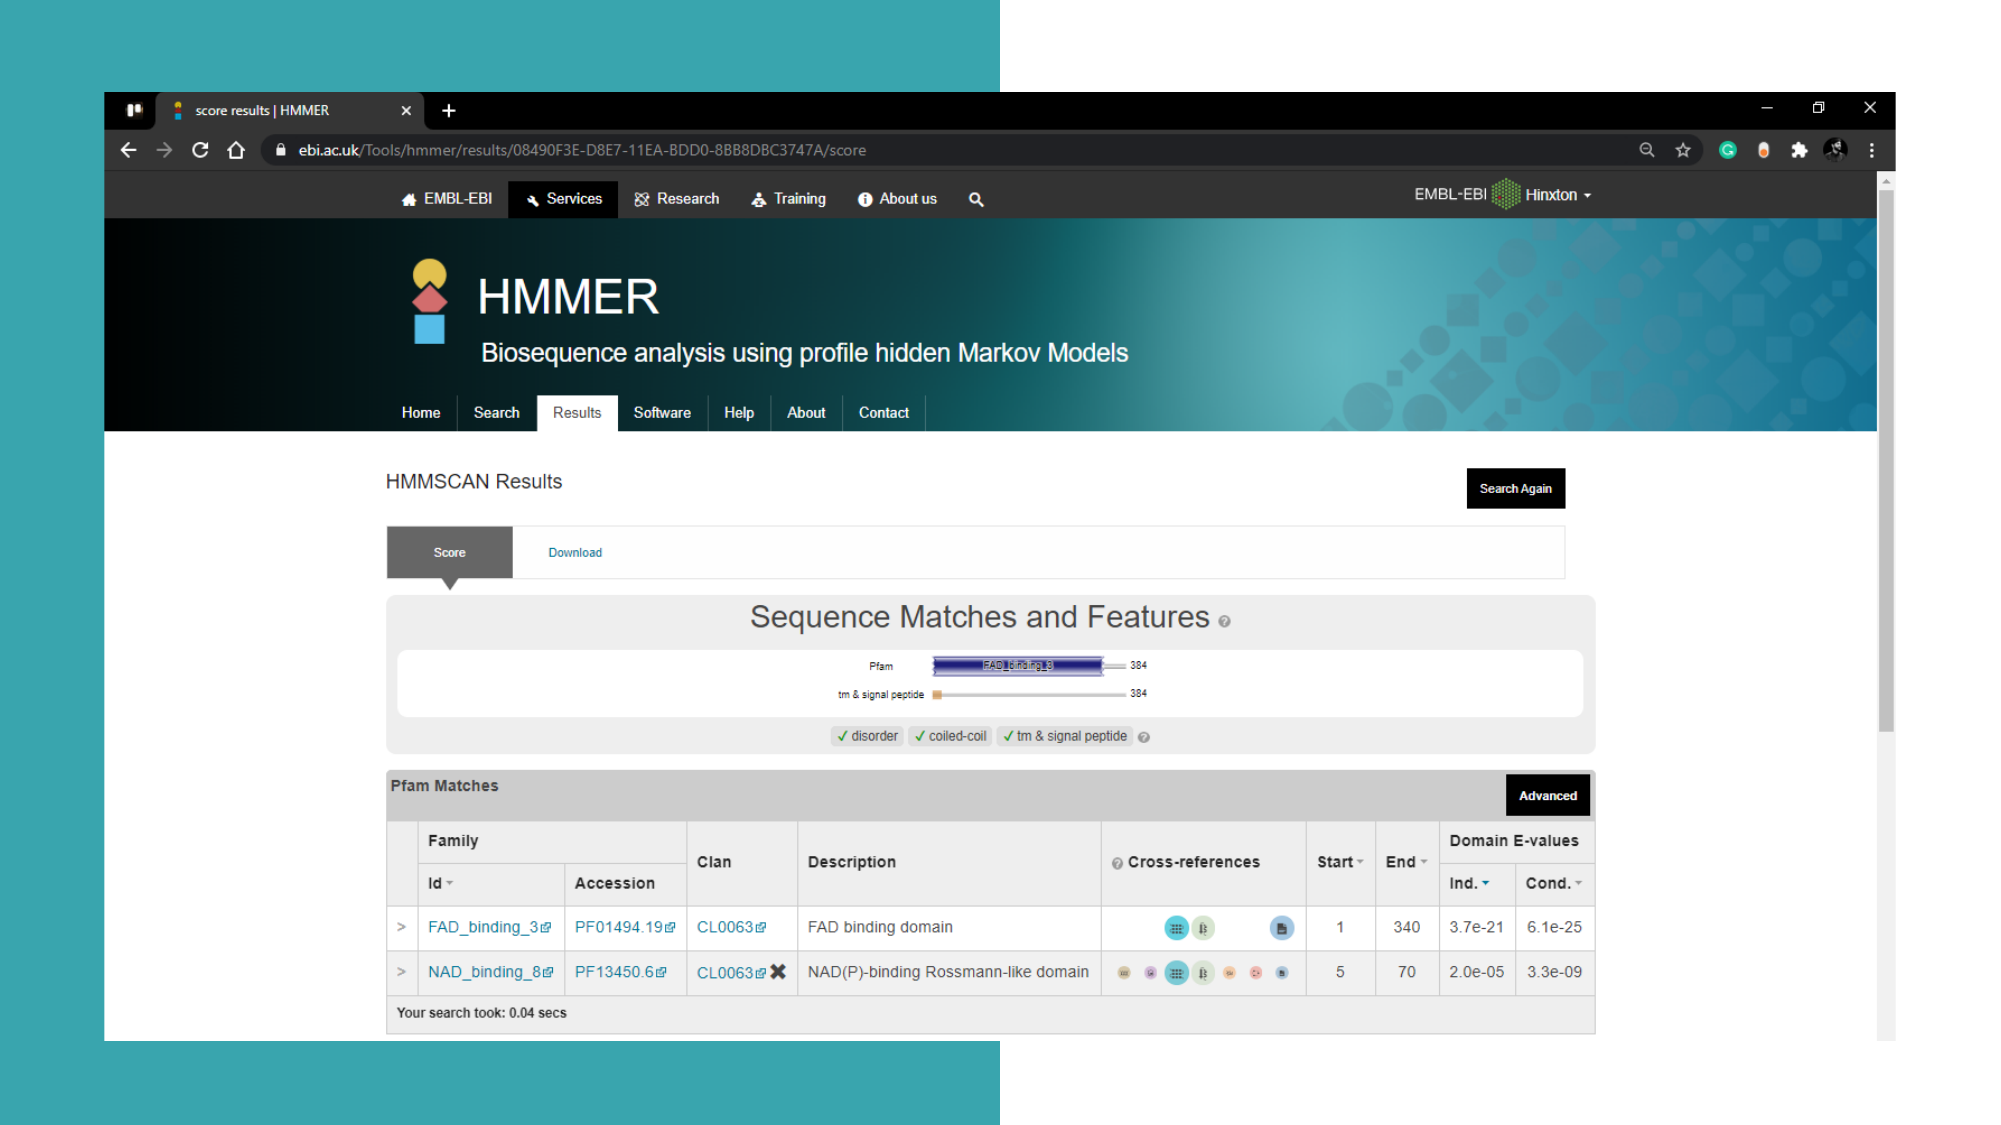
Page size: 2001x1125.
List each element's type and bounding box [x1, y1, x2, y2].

picture [104, 92, 1896, 1041]
